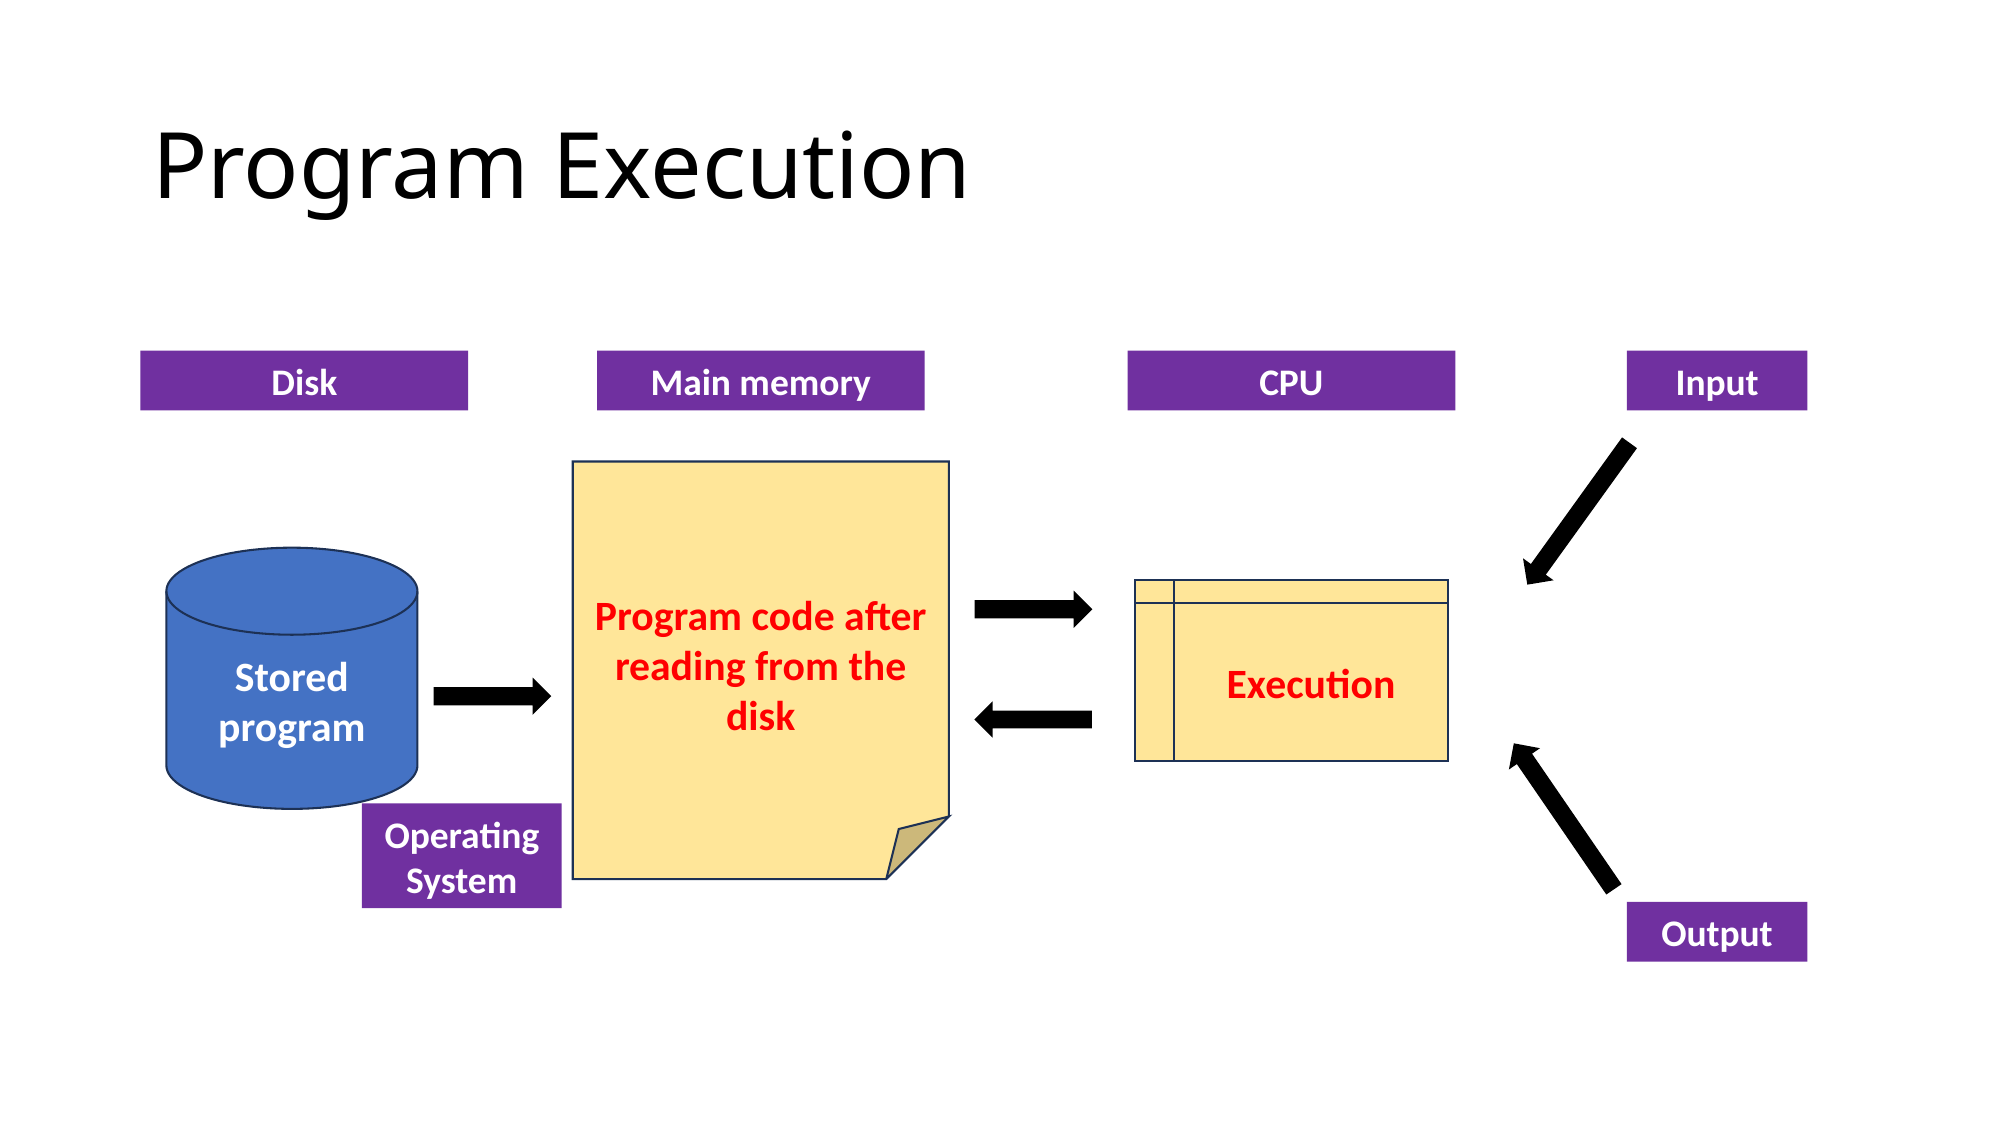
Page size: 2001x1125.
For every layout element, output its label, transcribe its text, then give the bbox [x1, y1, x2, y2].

text_box Program code after reading from the disk [571, 460, 953, 881]
text_box [1508, 743, 1622, 895]
text_box [1523, 437, 1637, 585]
text_box Stored program [165, 546, 419, 810]
text_box [974, 701, 1092, 738]
text_box Input [1626, 350, 1808, 411]
text_box [974, 590, 1093, 628]
text_box [433, 677, 552, 715]
text_box Main memory [597, 350, 925, 411]
text_box CPU [1127, 350, 1456, 411]
text_box Execution [1134, 579, 1449, 762]
title Program Execution [137, 59, 1863, 278]
text_box Output [1626, 901, 1808, 962]
text_box Disk [140, 350, 469, 411]
text_box Operating System [361, 803, 562, 909]
